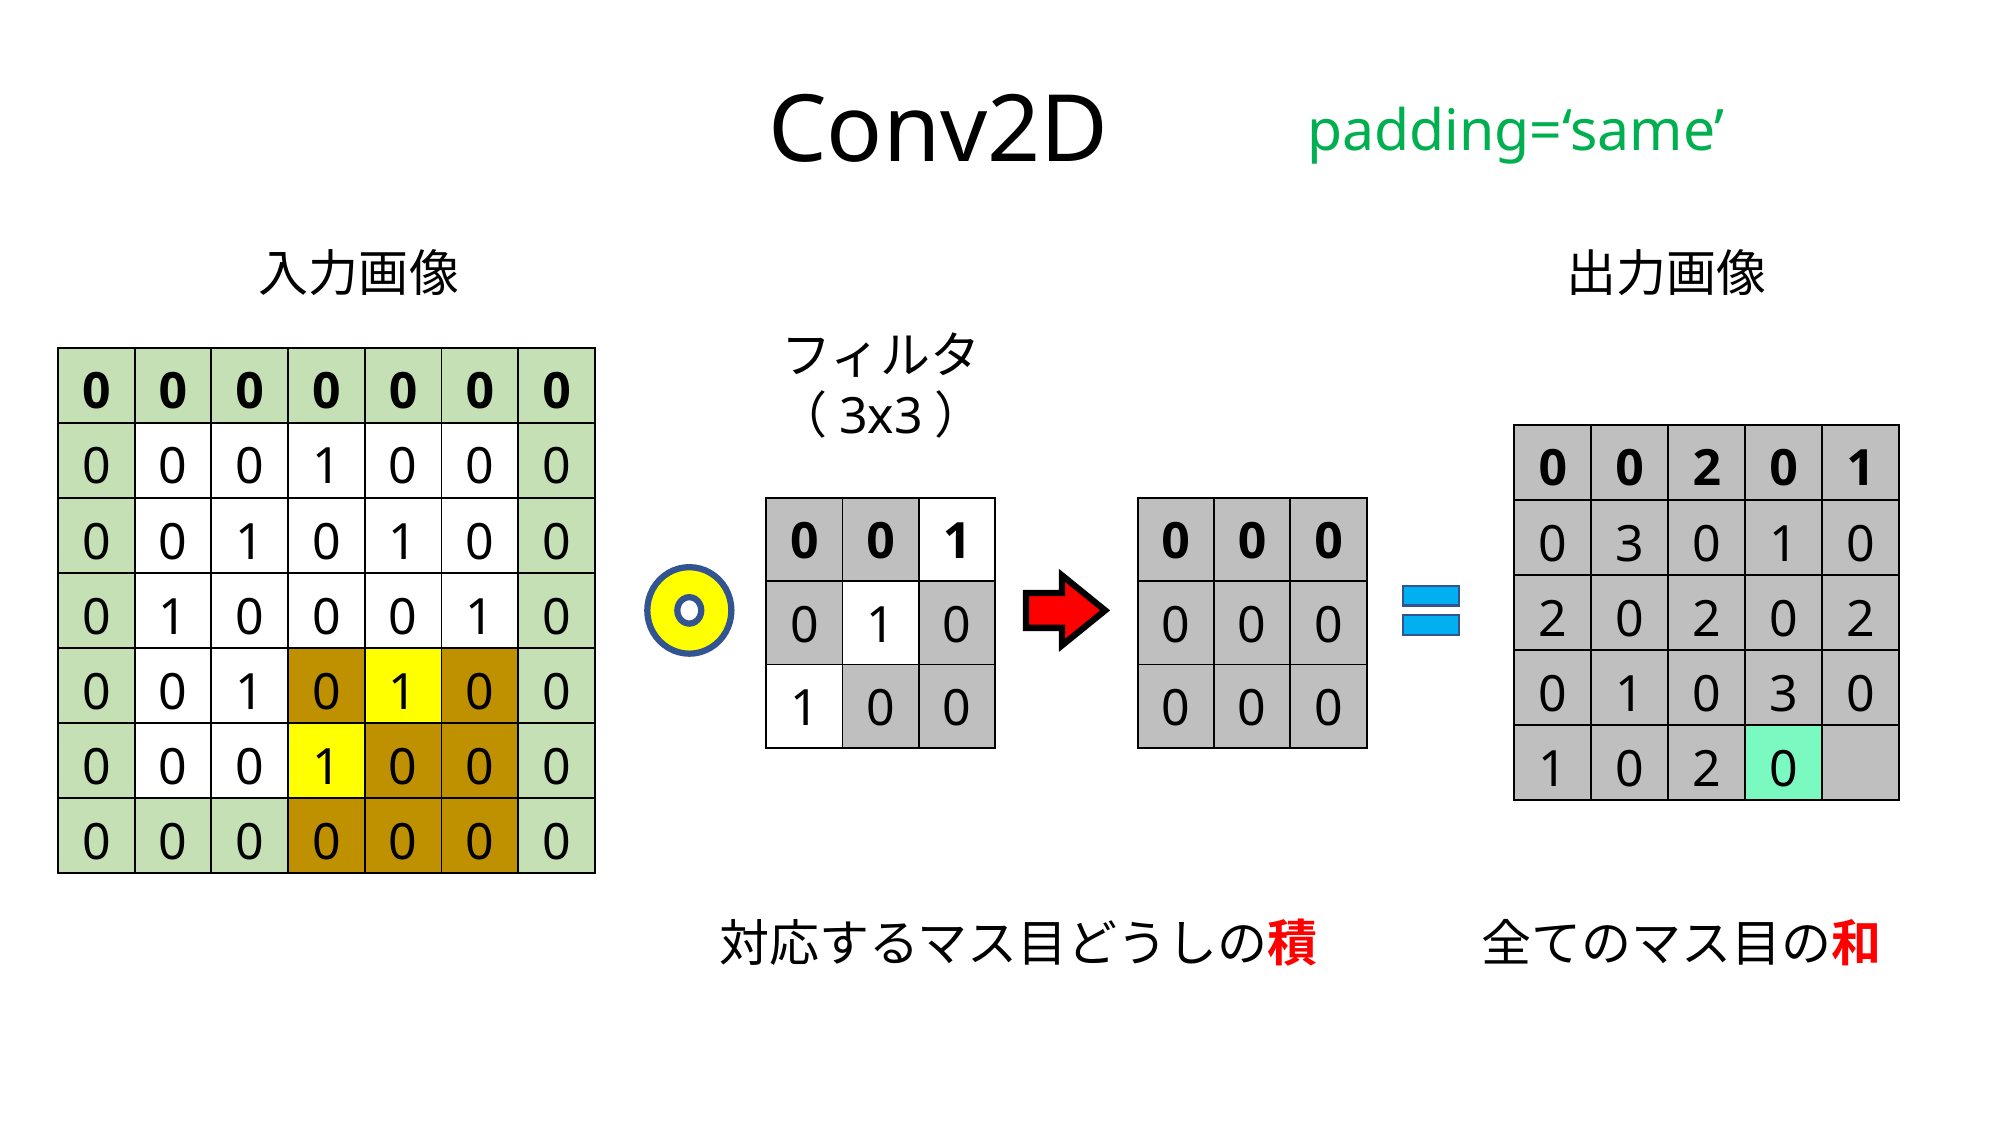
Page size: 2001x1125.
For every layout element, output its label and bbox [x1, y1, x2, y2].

table_cell [1592, 576, 1667, 649]
table_cell [519, 799, 594, 872]
table_cell [366, 499, 441, 572]
table_cell [136, 574, 210, 647]
table_header [1669, 426, 1744, 499]
table_cell [1669, 501, 1744, 574]
table_header [366, 349, 441, 422]
table_cell [212, 574, 287, 647]
table_cell [59, 499, 134, 572]
table_header [212, 349, 287, 422]
table_header [1592, 426, 1667, 499]
table_cell [1746, 576, 1821, 649]
text_box [646, 566, 733, 655]
table_cell [519, 649, 594, 722]
table_cell [1515, 576, 1590, 649]
table_cell [767, 582, 842, 664]
table_cell [59, 574, 134, 647]
table_cell [1592, 726, 1667, 799]
table_header [1139, 499, 1213, 580]
table_header [1746, 426, 1821, 499]
table_cell [289, 799, 364, 872]
table_cell [442, 424, 517, 497]
table_cell [136, 499, 210, 572]
table_cell [519, 724, 594, 797]
table_header [767, 499, 842, 580]
table_cell [442, 649, 517, 722]
table_header [519, 349, 594, 422]
table_cell [519, 499, 594, 572]
table_cell [366, 649, 441, 722]
table_cell [1823, 726, 1898, 799]
table_cell [136, 724, 210, 797]
table_cell [920, 665, 994, 747]
table_header [1291, 499, 1366, 580]
table_cell [1215, 665, 1289, 747]
table_header [843, 499, 918, 580]
text_box [1293, 92, 1912, 172]
table_cell [442, 574, 517, 647]
table_cell [289, 724, 364, 797]
table_cell [442, 724, 517, 797]
table_cell [1669, 576, 1744, 649]
table_cell [1291, 582, 1366, 664]
text_box [1467, 904, 1897, 980]
table_cell [366, 424, 441, 497]
table_cell [212, 799, 287, 872]
text_box [1552, 233, 1812, 309]
table_cell [1592, 651, 1667, 724]
table_header [136, 349, 210, 422]
table_header [1515, 426, 1590, 499]
table_cell [1823, 651, 1898, 724]
table_cell [136, 649, 210, 722]
table_cell [519, 574, 594, 647]
table_header [1215, 499, 1289, 580]
text_box [1402, 585, 1460, 607]
table_header [289, 349, 364, 422]
table_cell [366, 724, 441, 797]
table_header [59, 349, 134, 422]
text_box [704, 904, 1333, 980]
table_header [920, 499, 994, 580]
table_cell [59, 724, 134, 797]
table_cell [212, 499, 287, 572]
text_box [244, 233, 504, 309]
table_cell [59, 424, 134, 497]
table_cell [1823, 576, 1898, 649]
table_cell [1515, 651, 1590, 724]
table_cell [289, 649, 364, 722]
table_cell [59, 649, 134, 722]
table_cell [1515, 501, 1590, 574]
table_cell [1746, 651, 1821, 724]
table_cell [289, 424, 364, 497]
text_box [1402, 614, 1460, 636]
table_cell [442, 799, 517, 872]
table_cell [442, 499, 517, 572]
table_cell [366, 574, 441, 647]
table_cell [1669, 726, 1744, 799]
text_box [734, 316, 1028, 451]
table_cell [843, 665, 918, 747]
table_header [1823, 426, 1898, 499]
table_cell [59, 799, 134, 872]
table_cell [1139, 582, 1213, 664]
table_cell [366, 799, 441, 872]
table_cell [289, 574, 364, 647]
table_cell [212, 724, 287, 797]
table_cell [1215, 582, 1289, 664]
table_cell [136, 799, 210, 872]
table_cell [1746, 726, 1821, 799]
table_cell [1669, 651, 1744, 724]
table_cell [1291, 665, 1366, 747]
table_cell [843, 582, 918, 664]
table_cell [212, 424, 287, 497]
table_cell [289, 499, 364, 572]
table_cell [920, 582, 994, 664]
table_cell [767, 665, 842, 747]
table_header [442, 349, 517, 422]
table_cell [1746, 501, 1821, 574]
table_cell [212, 649, 287, 722]
table_cell [136, 424, 210, 497]
table_cell [1592, 501, 1667, 574]
table_cell [1515, 726, 1590, 799]
table_cell [1139, 665, 1213, 747]
text_box [1025, 573, 1107, 648]
table_cell [519, 424, 594, 497]
table_cell [1823, 501, 1898, 574]
text_box [753, 73, 1238, 190]
